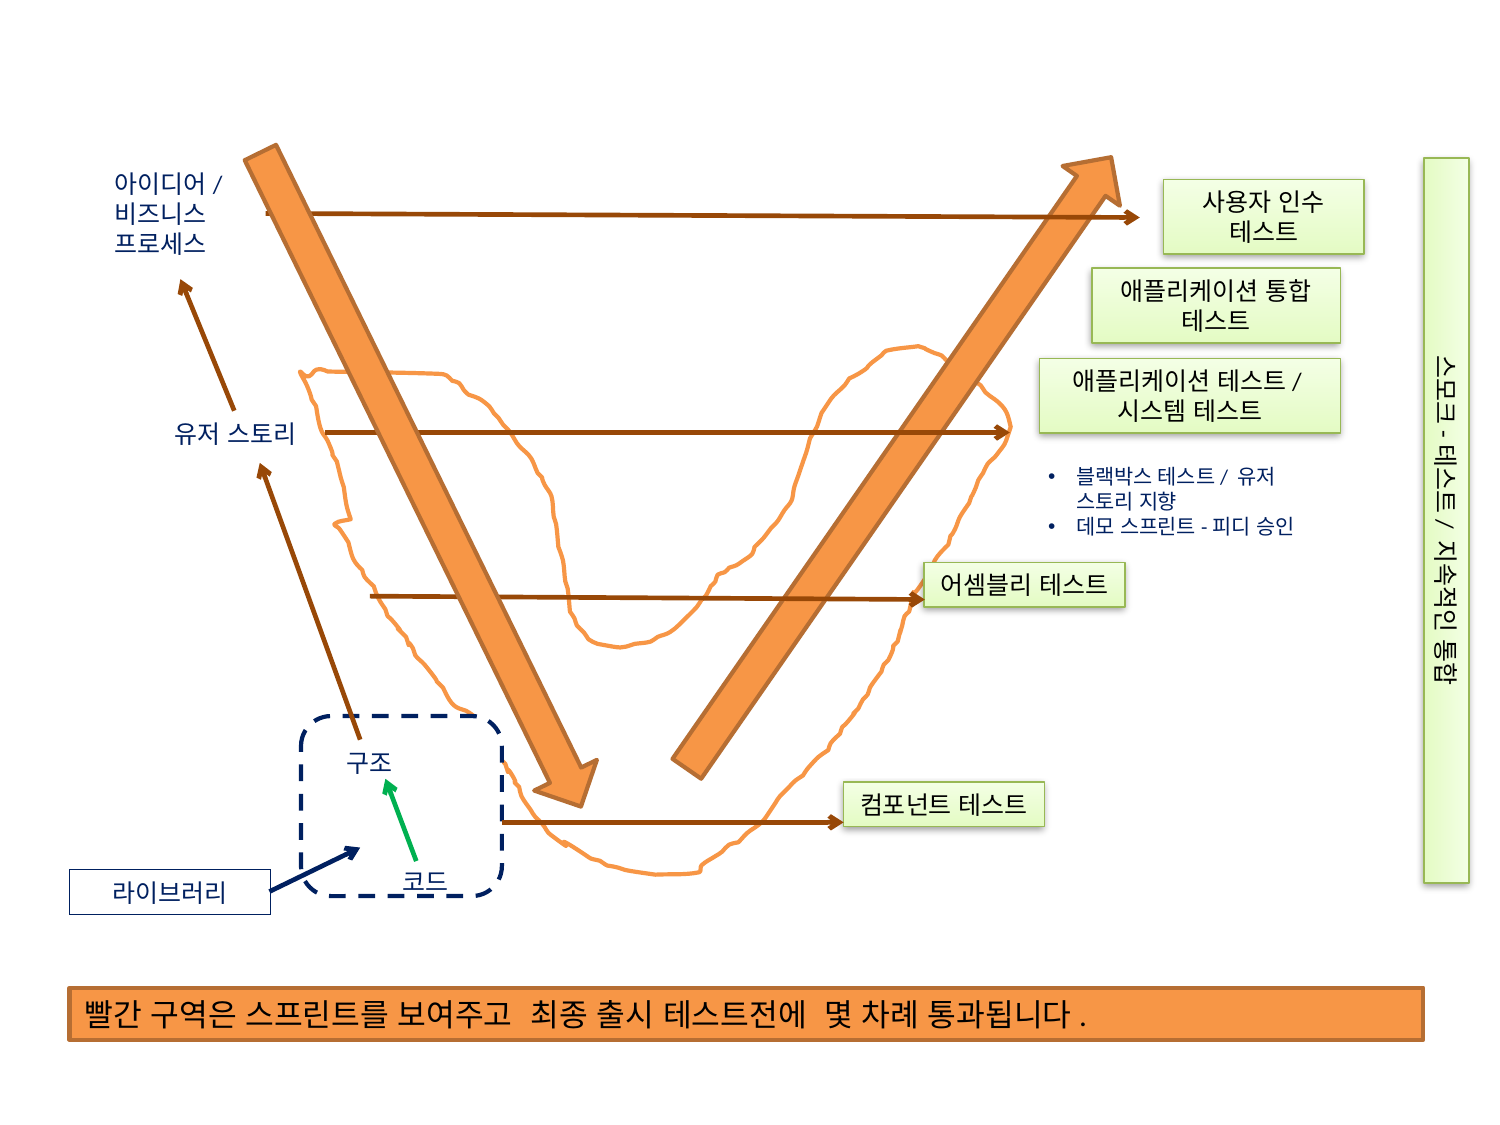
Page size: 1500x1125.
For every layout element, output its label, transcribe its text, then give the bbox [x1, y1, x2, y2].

text_box [275, 227, 419, 431]
text_box [833, 440, 1009, 594]
text_box [812, 344, 948, 430]
text_box [898, 227, 1087, 430]
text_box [259, 462, 361, 740]
text_box [461, 608, 599, 809]
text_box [369, 595, 926, 600]
text_box [242, 142, 312, 212]
text_box [670, 608, 823, 781]
text_box [784, 441, 939, 594]
text_box 구조 [269, 739, 471, 785]
text_box [544, 831, 754, 877]
text_box 유저 스토리 [159, 410, 361, 456]
text_box [381, 608, 913, 820]
text_box [947, 382, 1013, 435]
text_box 컴포넌트 테스트 [843, 781, 1045, 827]
text_box 빨간 구역은 스프린트를 보여주고 최종 출시 테스트전에 몇 차례 통과됩니다. [67, 986, 1425, 1042]
text_box 코드 [324, 859, 526, 905]
text_box 애플리케이션 통합 테스트 [1091, 267, 1341, 344]
text_box 애플리케이션 테스트/시스템 테스트 [1039, 358, 1341, 434]
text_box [265, 213, 1140, 218]
text_box [366, 713, 504, 859]
text_box [424, 441, 571, 594]
text_box [330, 441, 454, 594]
text_box [380, 441, 499, 594]
text_box 아이디어/ 비즈니스 프로세스 [100, 161, 266, 266]
text_box 라이브러리 [69, 869, 271, 915]
text_box [1049, 155, 1122, 212]
text_box [704, 441, 889, 594]
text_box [385, 778, 417, 862]
text_box [298, 785, 380, 859]
text_box [297, 367, 374, 430]
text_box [269, 847, 361, 892]
text_box 사용자 인수 테스트 [1163, 179, 1365, 255]
text_box 어셈블리 테스트 [923, 562, 1126, 608]
text_box 블랙박스 테스트/ 유저 스토리 지향 데모 스프린트-피디 승인 [1033, 456, 1330, 546]
text_box [390, 370, 512, 430]
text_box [180, 278, 235, 411]
text_box 스모크-테스트/ 지속적인 통합 [1423, 157, 1470, 884]
